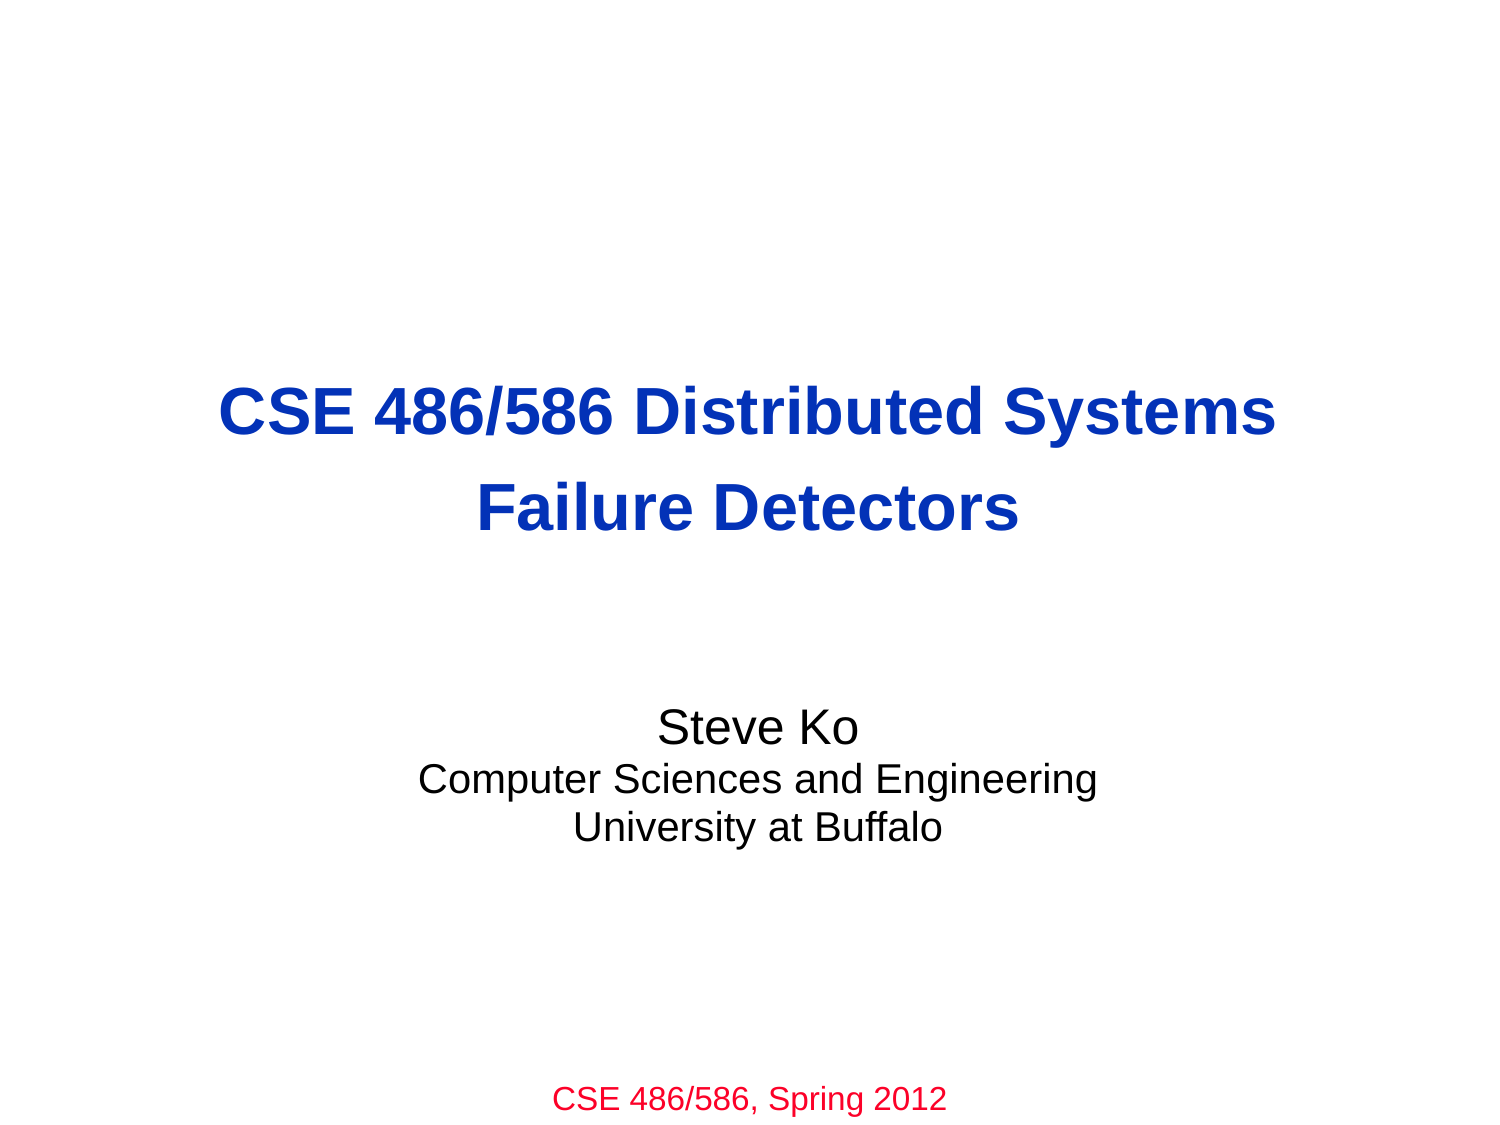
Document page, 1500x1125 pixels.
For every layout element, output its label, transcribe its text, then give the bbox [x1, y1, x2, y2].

title CSE 486/586 Distributed Systems Failure Detectors [23, 311, 1474, 586]
subtitle Steve Ko Computer Sciences and Engineering University at Buffalo [191, 703, 1325, 917]
